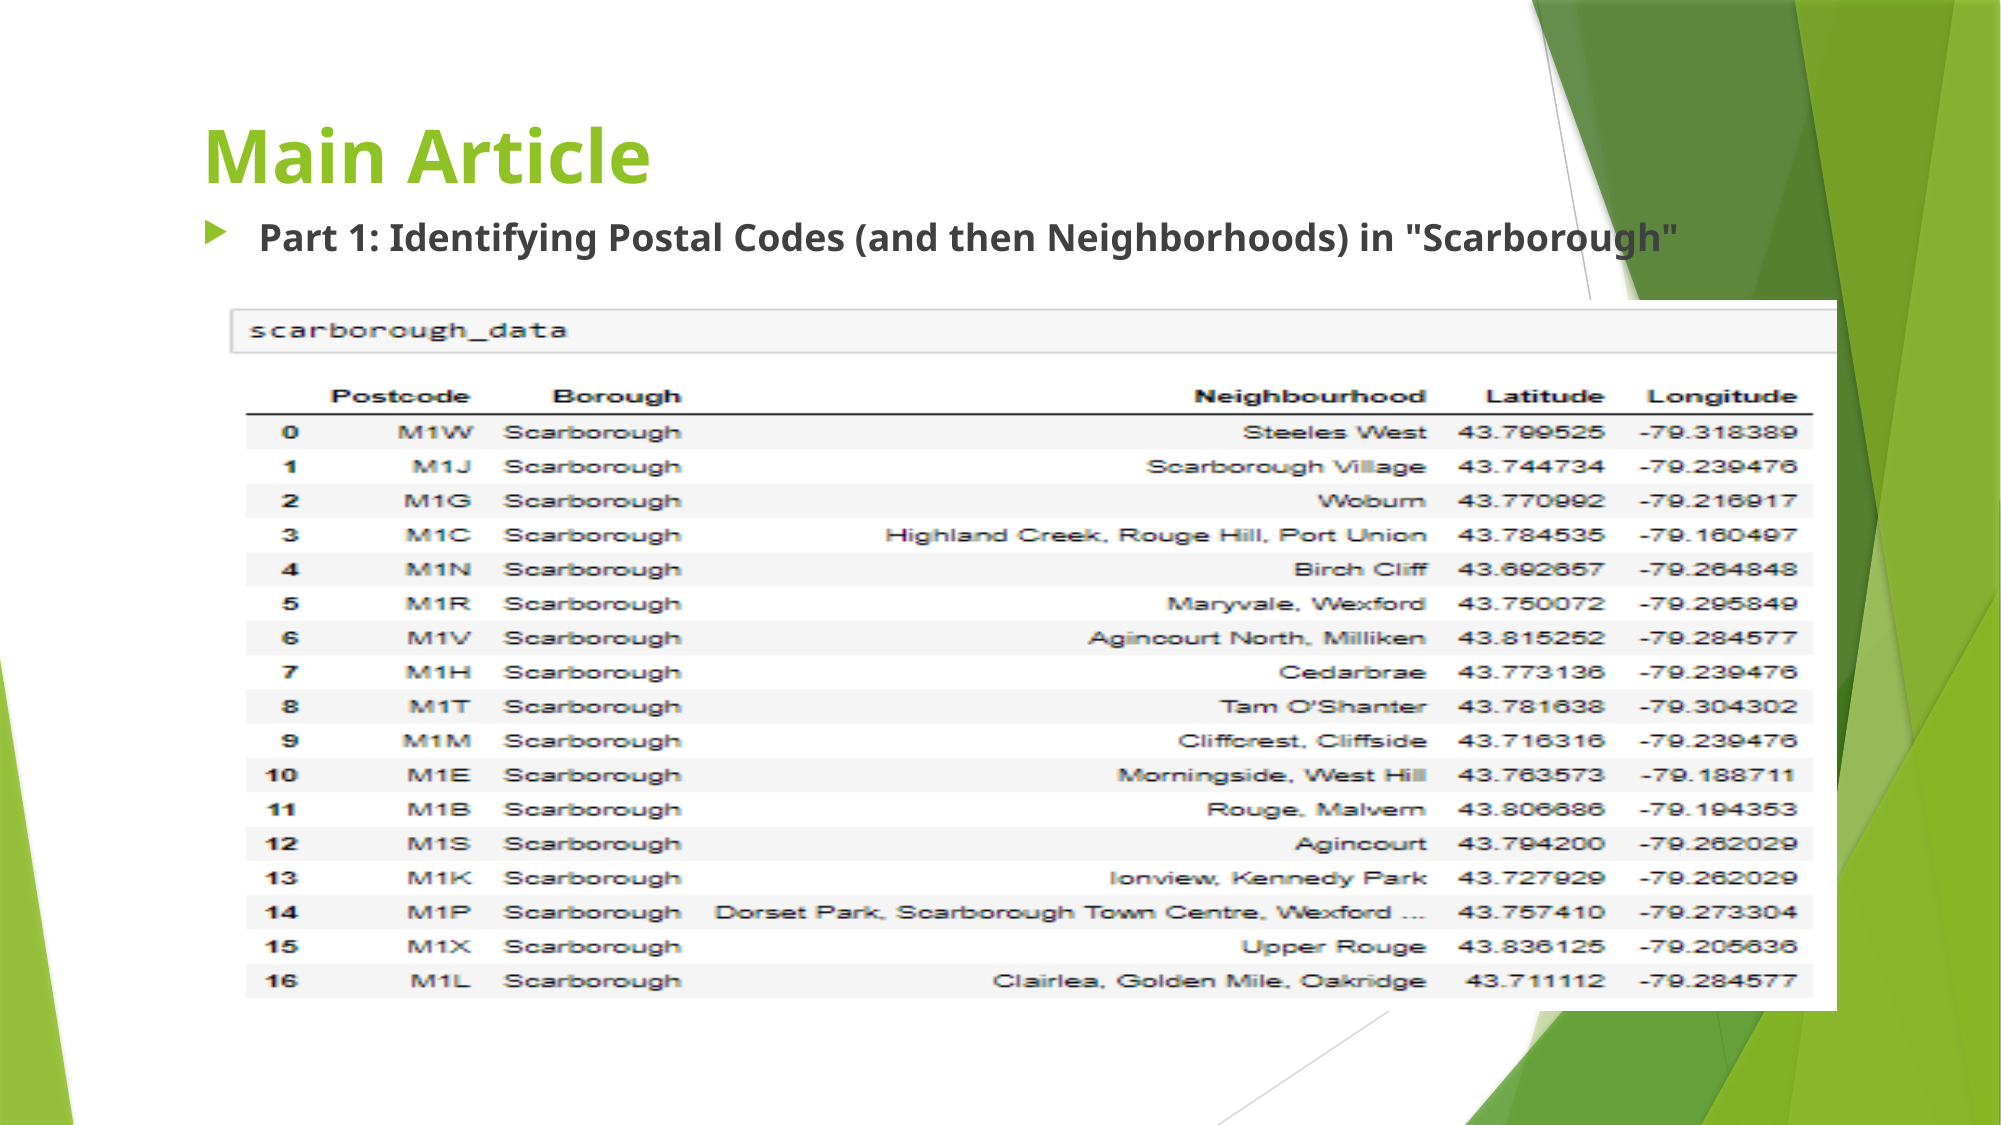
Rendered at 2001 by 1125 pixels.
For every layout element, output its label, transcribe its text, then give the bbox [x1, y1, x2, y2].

list Part 1: Identifying Postal Codes (and then Neighborhoods) in "Scarborough" [187, 205, 1903, 950]
picture [217, 299, 1837, 1012]
title Main Article [187, 101, 1813, 205]
